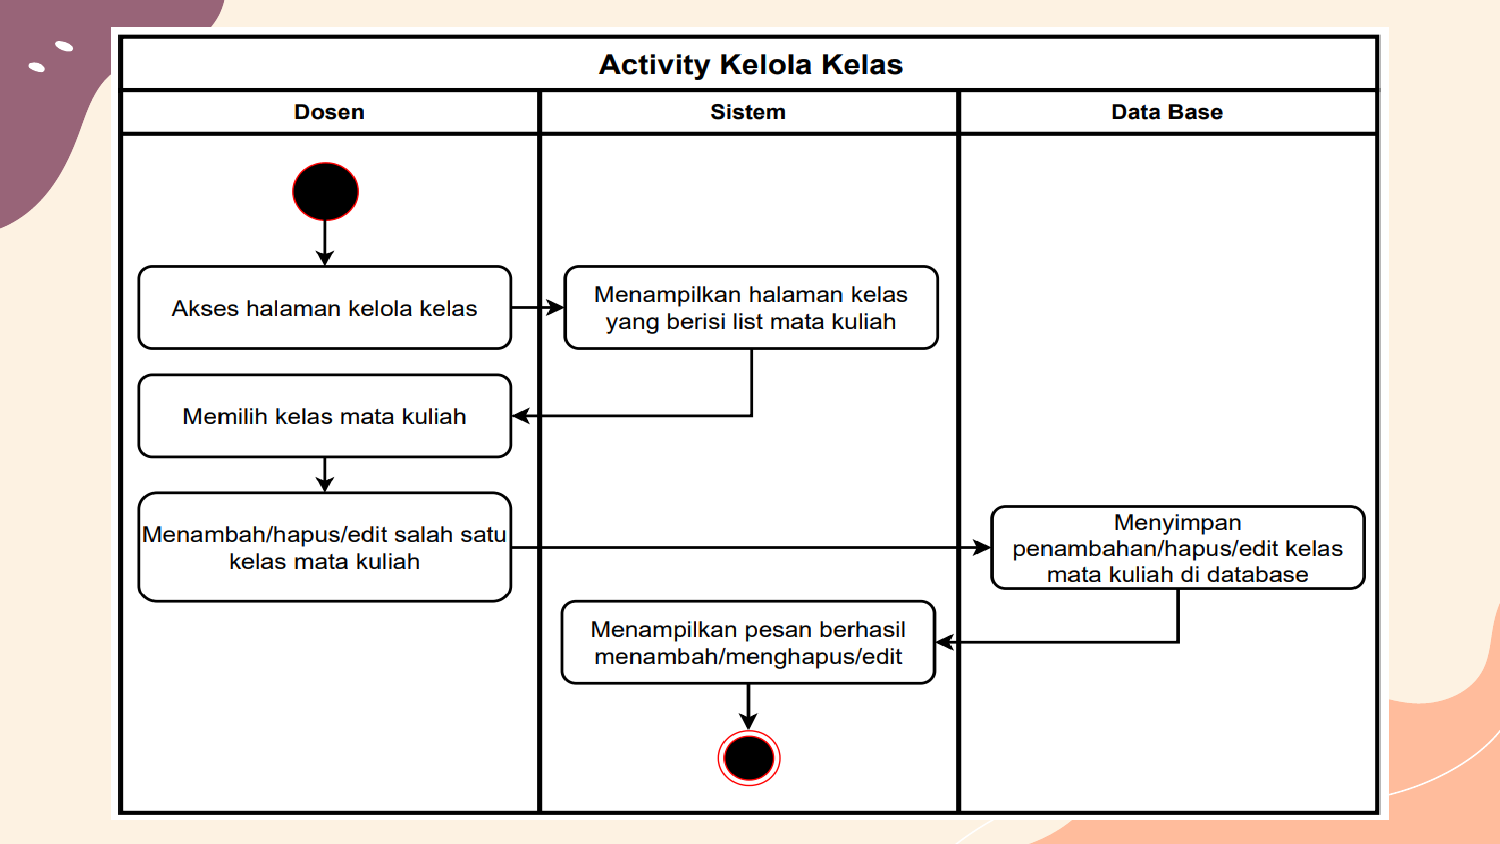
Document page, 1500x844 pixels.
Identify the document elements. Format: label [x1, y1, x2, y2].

picture [111, 27, 1389, 821]
